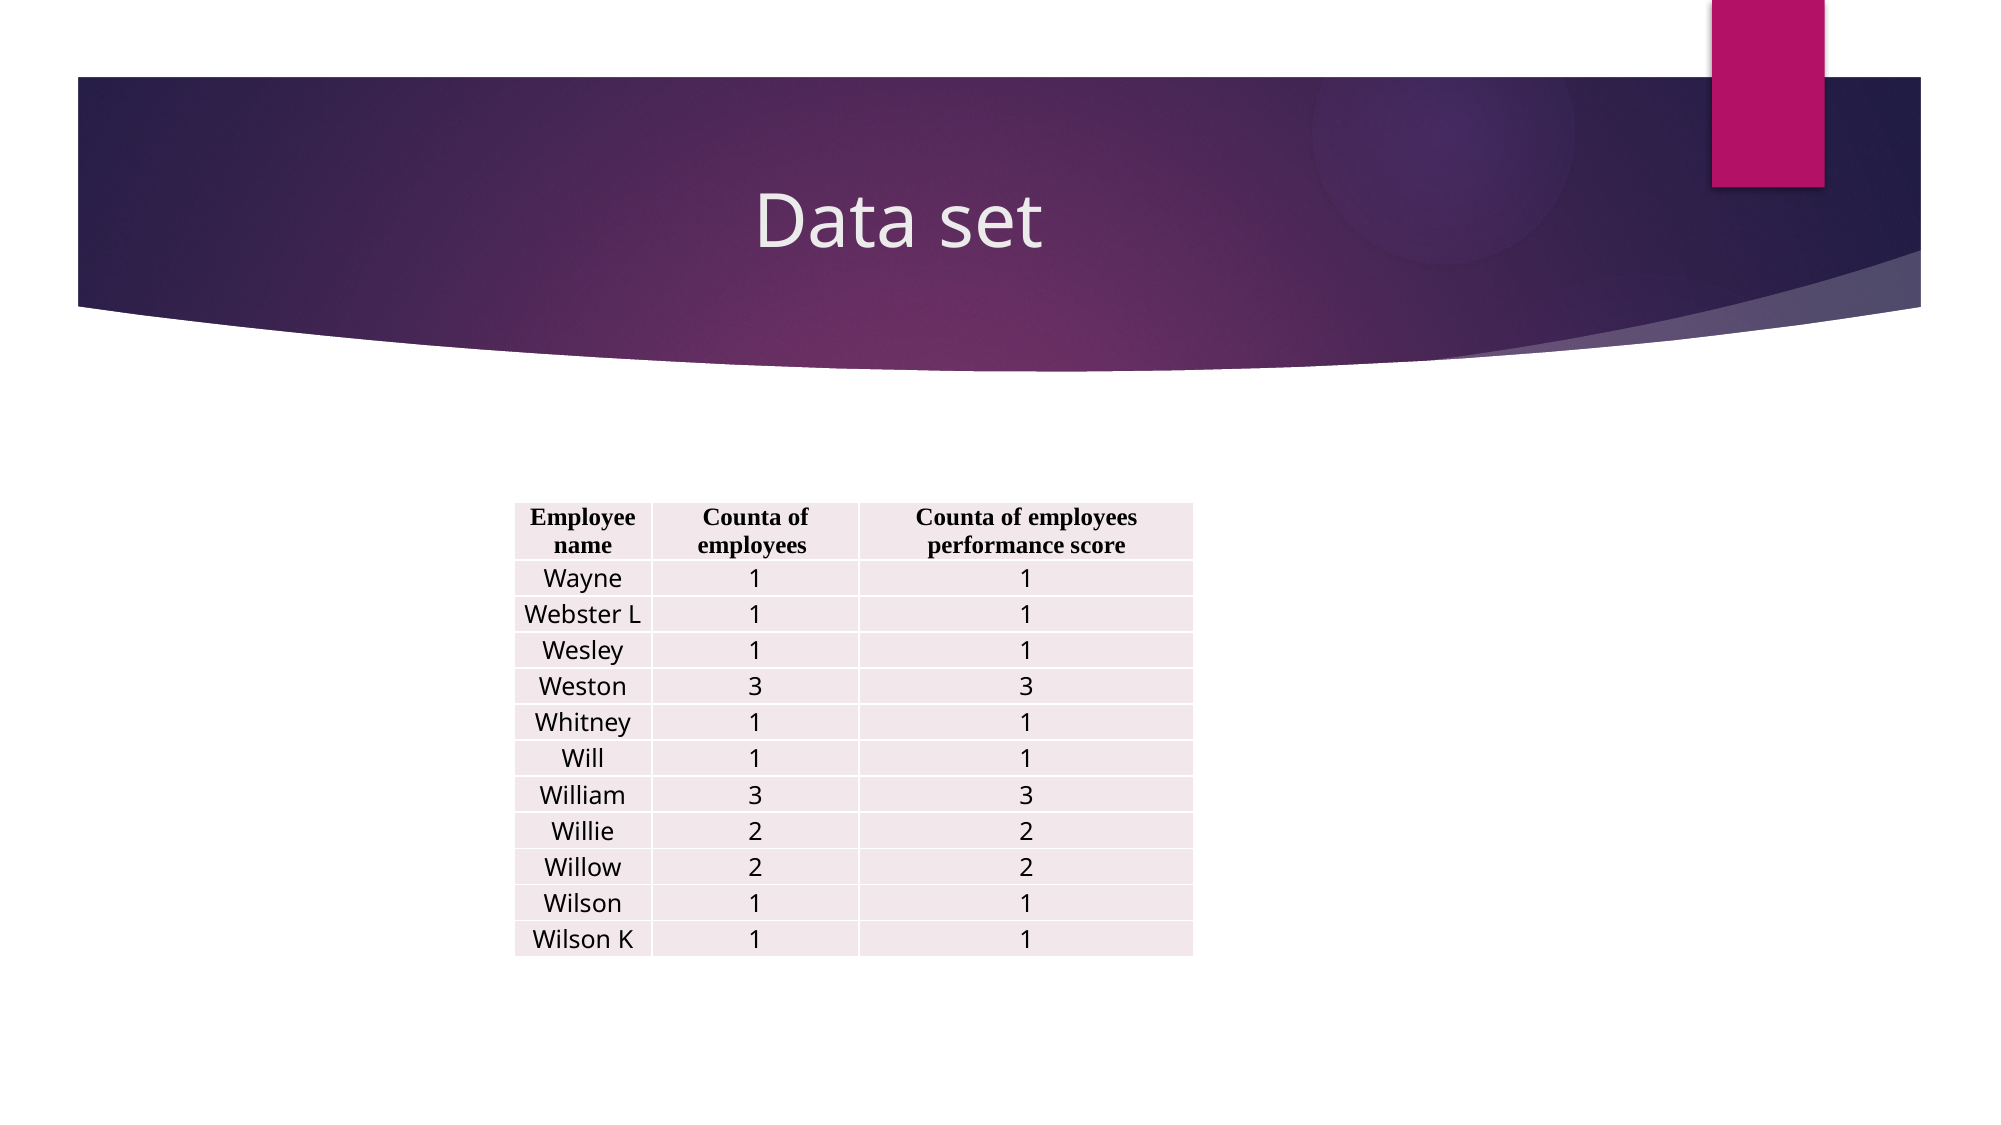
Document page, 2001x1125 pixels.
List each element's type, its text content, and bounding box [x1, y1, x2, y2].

table_cell 2 [653, 849, 858, 884]
table_cell 2 [653, 813, 858, 848]
table_cell Weston [515, 669, 651, 703]
table_cell 1 [860, 633, 1193, 667]
table_cell 1 [860, 597, 1193, 631]
table_cell 1 [860, 921, 1193, 956]
table_cell 1 [653, 885, 858, 920]
table_cell 1 [860, 705, 1193, 739]
table_cell Webster L [515, 597, 651, 631]
table_cell 2 [860, 849, 1193, 884]
table_cell 1 [653, 741, 858, 775]
table_cell Willie [515, 813, 651, 848]
table_cell 1 [653, 597, 858, 631]
table_cell 3 [653, 777, 858, 811]
table_cell Wilson K [515, 921, 651, 956]
title Data set [189, 159, 1627, 276]
table_cell 3 [653, 669, 858, 703]
table_cell 1 [653, 921, 858, 956]
table_cell 1 [860, 741, 1193, 775]
table_cell 3 [860, 777, 1193, 811]
table_cell 1 [860, 885, 1193, 920]
table_cell 3 [860, 669, 1193, 703]
table_cell 1 [653, 633, 858, 667]
table_cell 1 [860, 561, 1193, 595]
table_cell 1 [653, 705, 858, 739]
table_cell 1 [653, 561, 858, 595]
table_header Counta of employees performance score [860, 503, 1193, 559]
table_cell Whitney [515, 705, 651, 739]
table_cell Wilson [515, 885, 651, 920]
table_cell William [515, 777, 651, 811]
table_header Employee name [515, 503, 651, 559]
table_cell Wesley [515, 633, 651, 667]
table_header Counta of employees [653, 503, 858, 559]
table_cell Wayne [515, 561, 651, 595]
table_cell Will [515, 741, 651, 775]
table_cell Willow [515, 849, 651, 884]
table_cell 2 [860, 813, 1193, 848]
